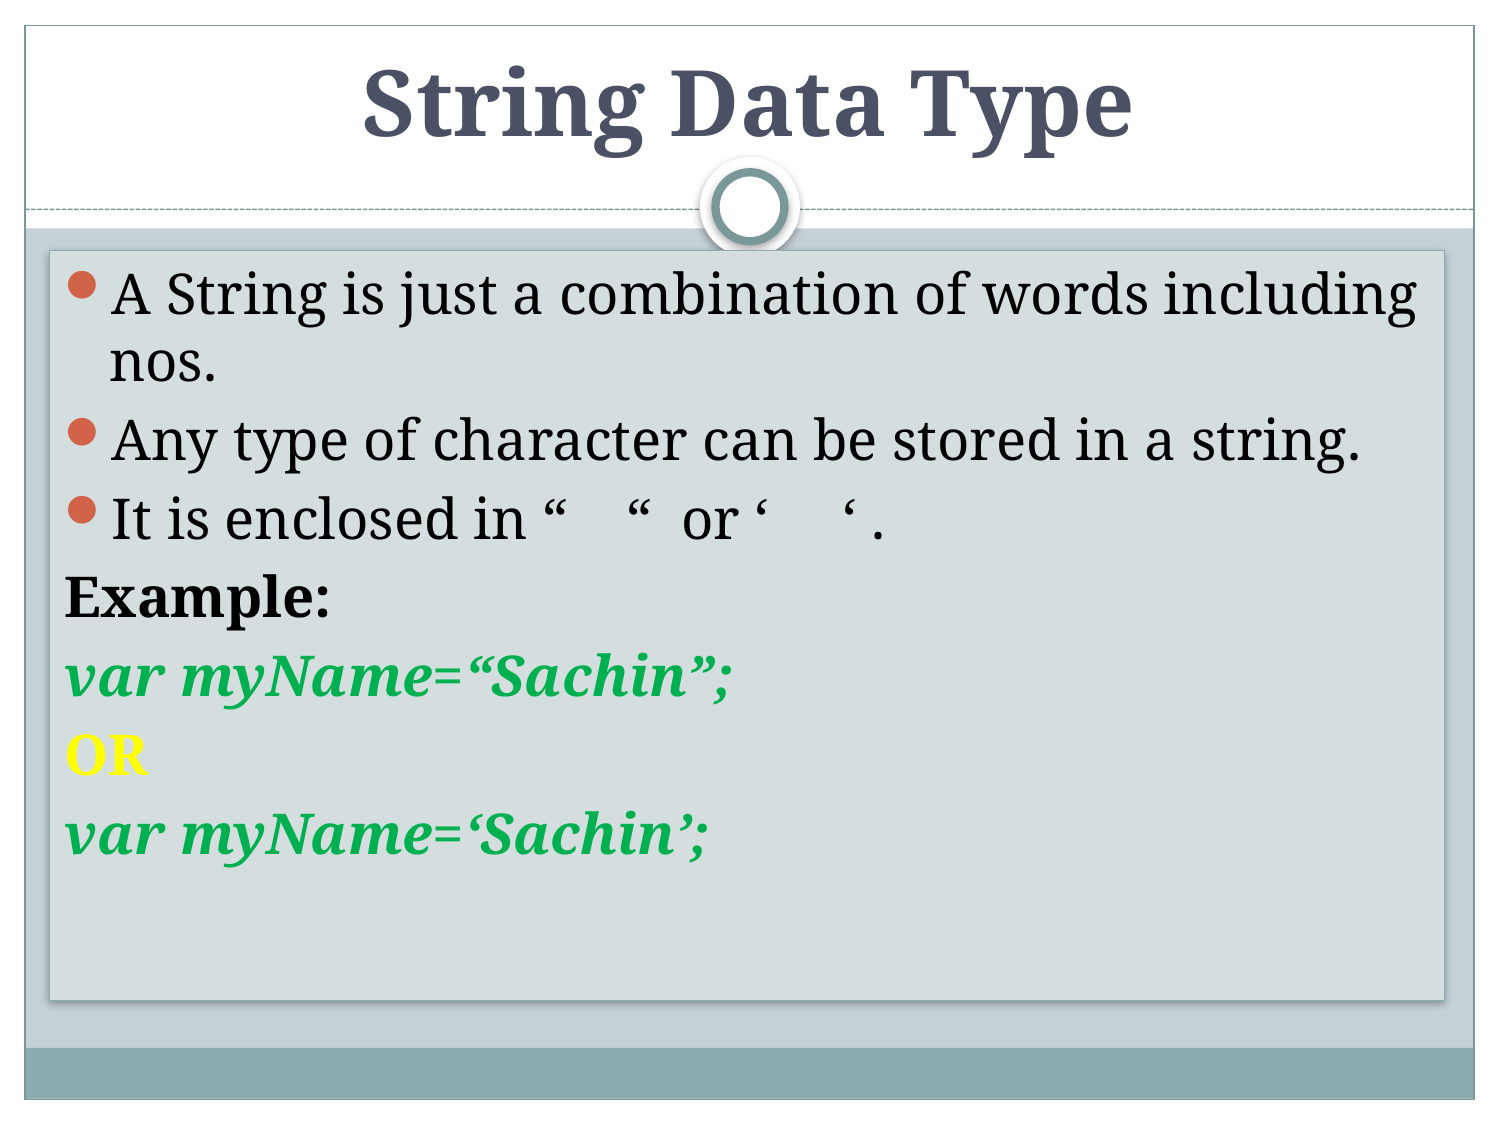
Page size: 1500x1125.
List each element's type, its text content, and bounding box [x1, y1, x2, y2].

list A String is just a combination of words including nos. Any type of character can be stored in a string. It is enclosed in “ “ or ‘ ‘ . Example: var myName=“Sachin”; OR var myName=‘Sachin’; [49, 250, 1445, 1001]
title String Data Type [49, 37, 1450, 162]
